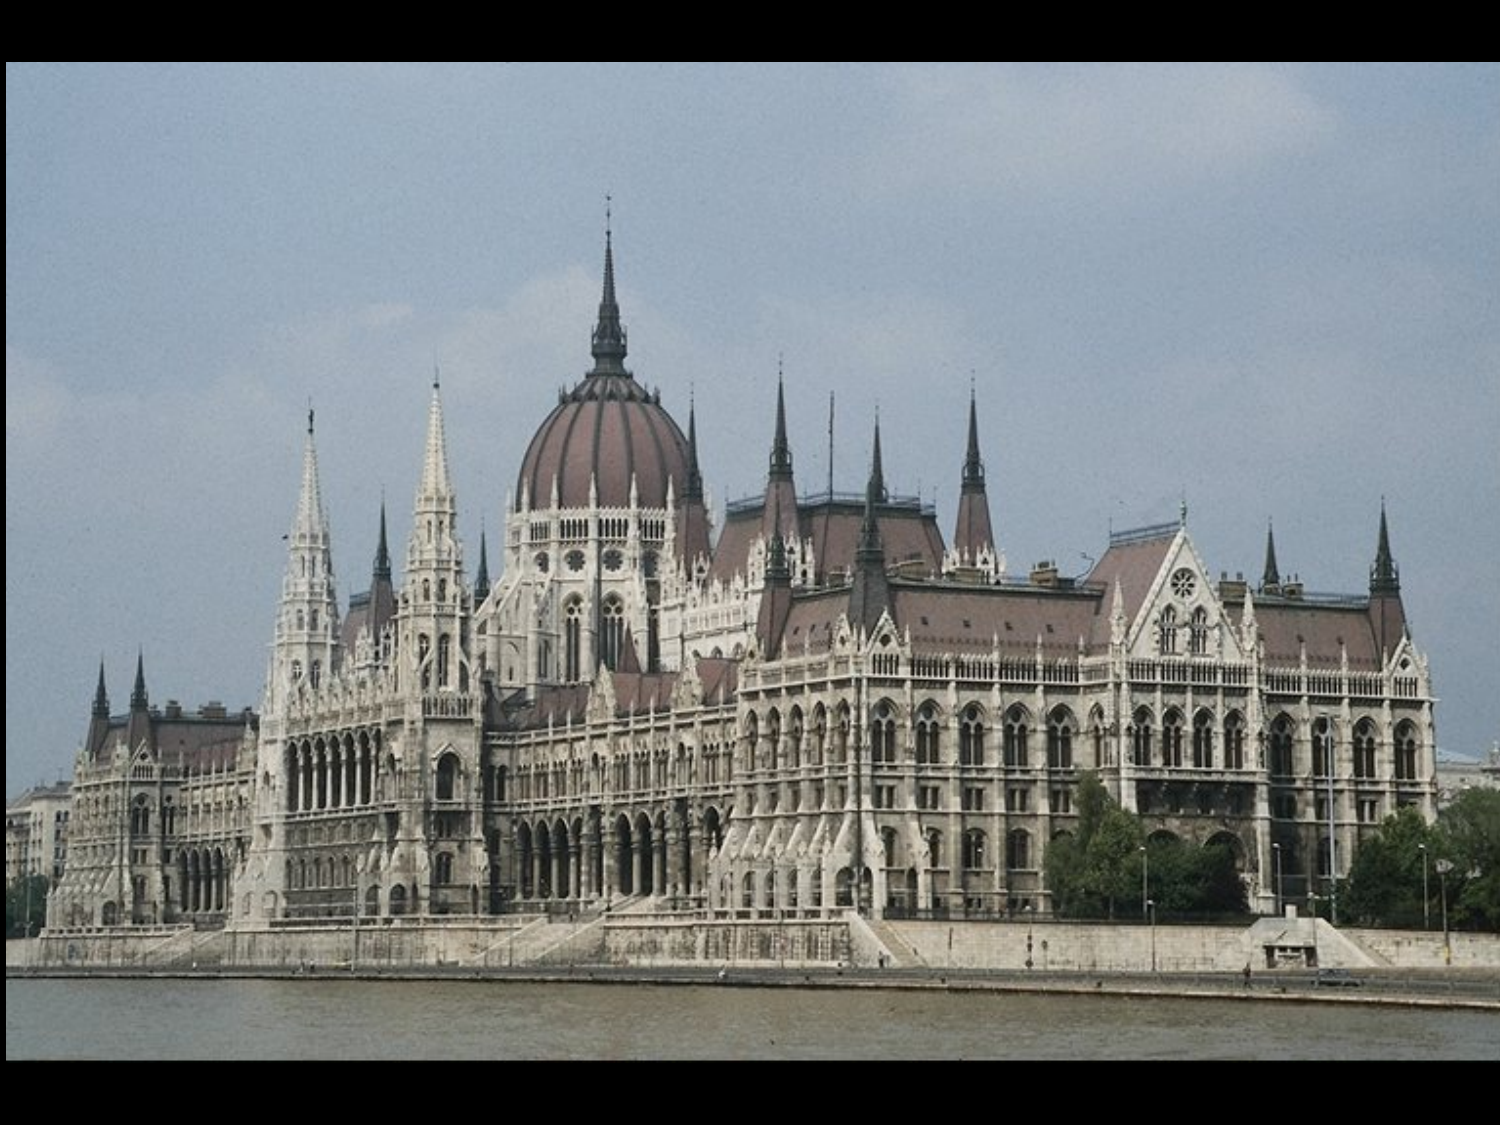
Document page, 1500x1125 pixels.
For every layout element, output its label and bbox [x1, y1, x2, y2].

picture [5, 62, 1500, 1063]
